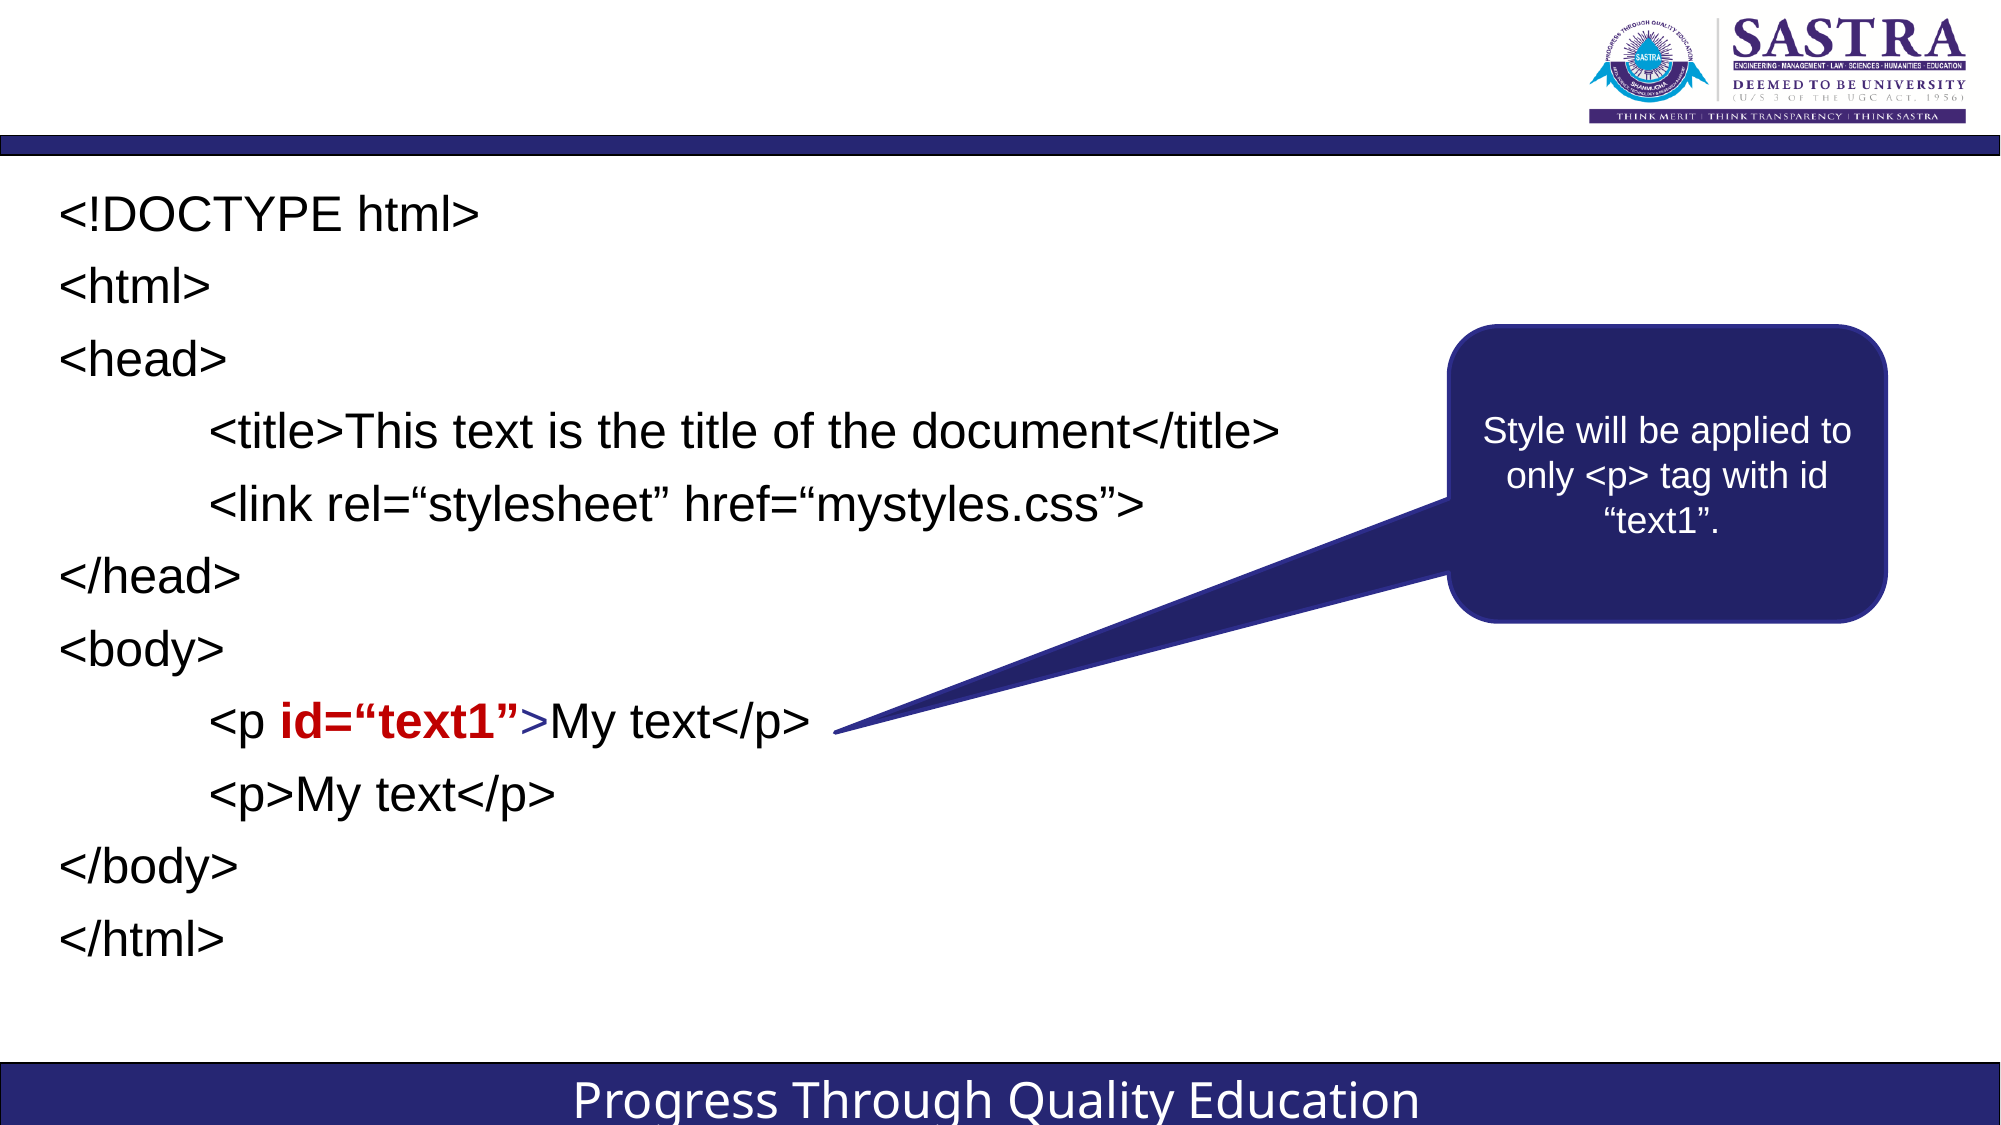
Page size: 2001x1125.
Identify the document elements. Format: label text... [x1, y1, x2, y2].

picture [1566, 10, 1989, 130]
text_box Style will be applied to only <p> tag with id “text1”. [832, 324, 1889, 735]
list <!DOCTYPE html> <html> <head> <title>This text is the title of the document</title> <link rel=“stylesheet” href=“mystyles.css”> </head> <body> <p id=“text1”>My text</p> <p>My text</p> </body> </html> [37, 172, 1969, 1047]
